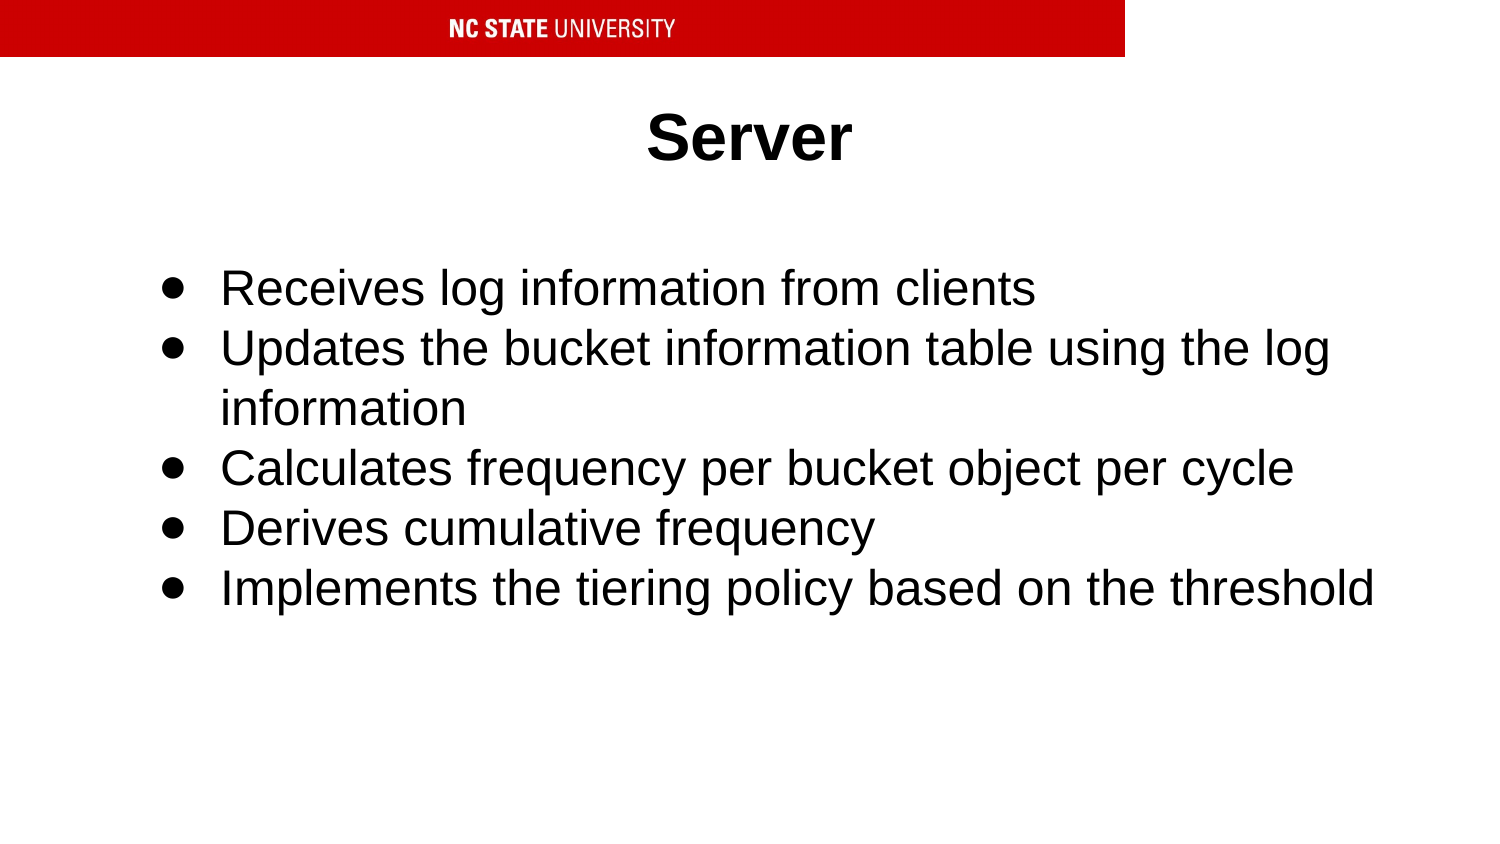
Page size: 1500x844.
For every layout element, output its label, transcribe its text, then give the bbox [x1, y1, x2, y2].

text_box Server [112, 62, 1388, 205]
text_box Receives log information from clients Updates the bucket information table using the log information Calculates frequency per bucket object per cycle Derives cumulative frequency Implements the tiering policy based on the threshold [130, 240, 1416, 788]
picture [0, 0, 1125, 57]
